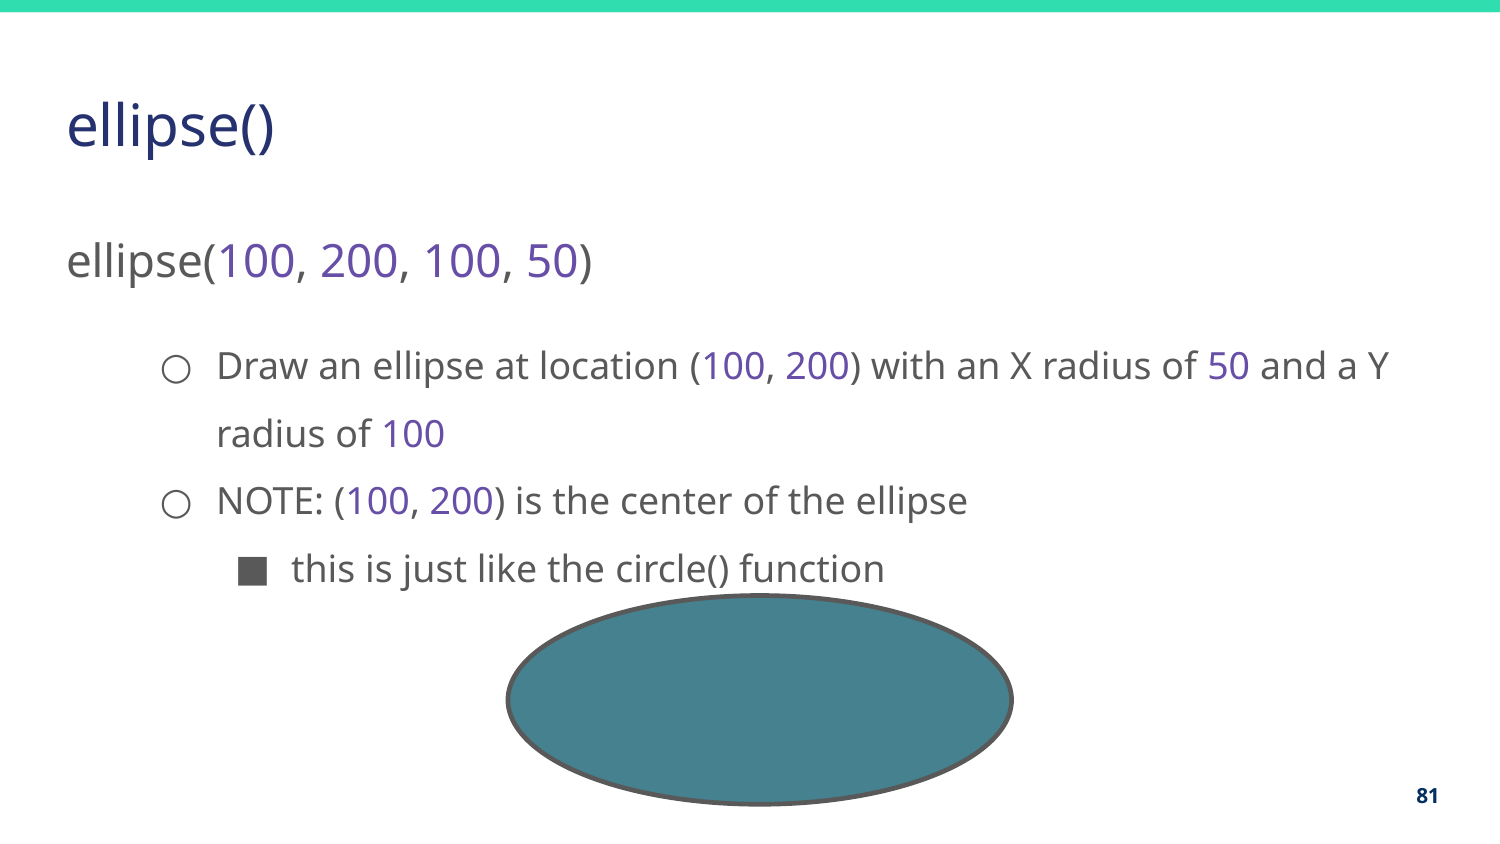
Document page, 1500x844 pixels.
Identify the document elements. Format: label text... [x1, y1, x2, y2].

list ellipse(100, 200, 100, 50) Draw an ellipse at location (100, 200) with an X radius of 50 and a Y radius of 100 NOTE: (100, 200) is the center of the ellipse this is just like the circle() function [51, 189, 1449, 750]
text_box 81 [1364, 764, 1455, 830]
text_box [0, 0, 1500, 13]
text_box [507, 595, 1012, 805]
title ellipse() [51, 72, 1449, 167]
